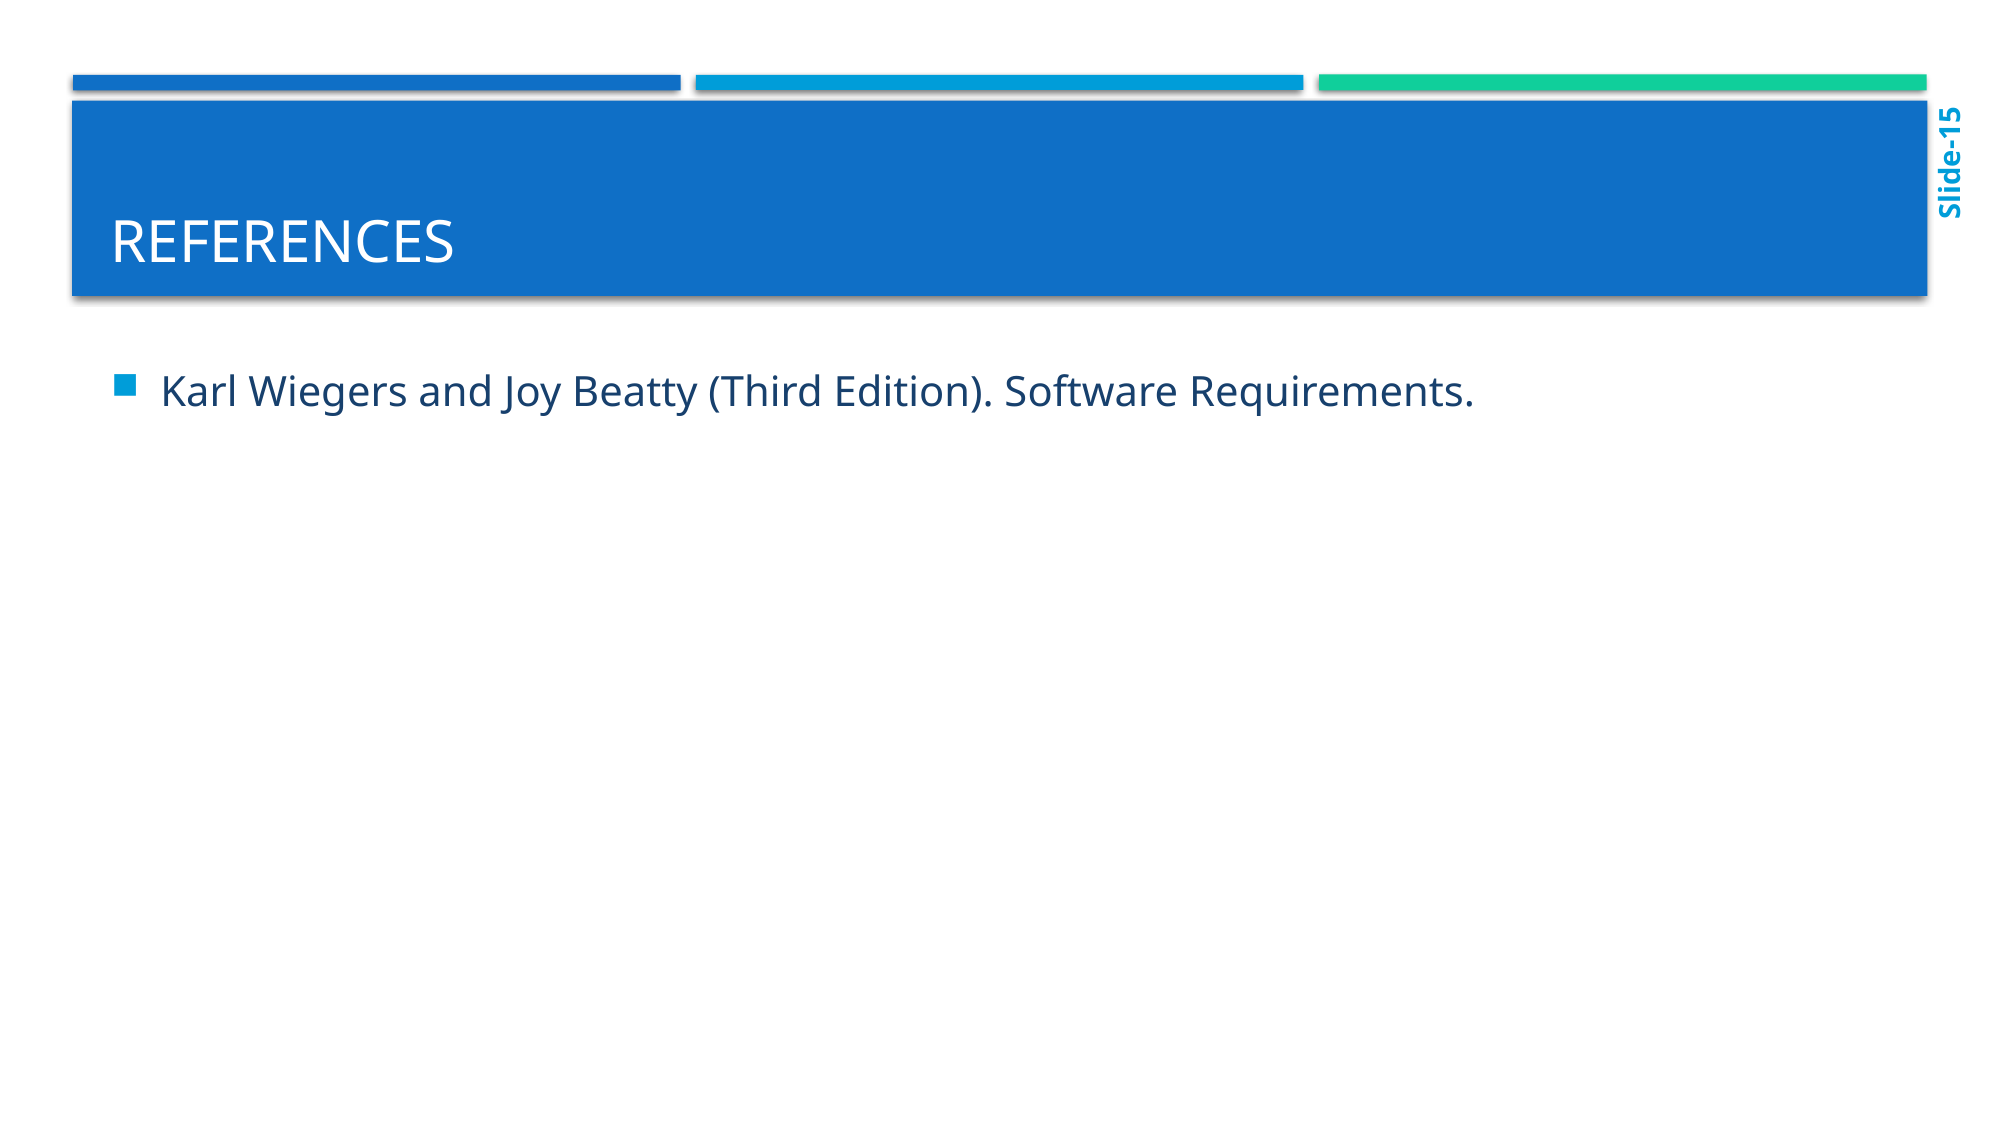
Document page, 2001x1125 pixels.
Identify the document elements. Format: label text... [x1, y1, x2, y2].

list Karl Wiegers and Joy Beatty (Third Edition). Software Requirements. [95, 357, 1905, 1074]
title References [95, 115, 1905, 282]
text_box Slide-15 [1930, 99, 1968, 236]
